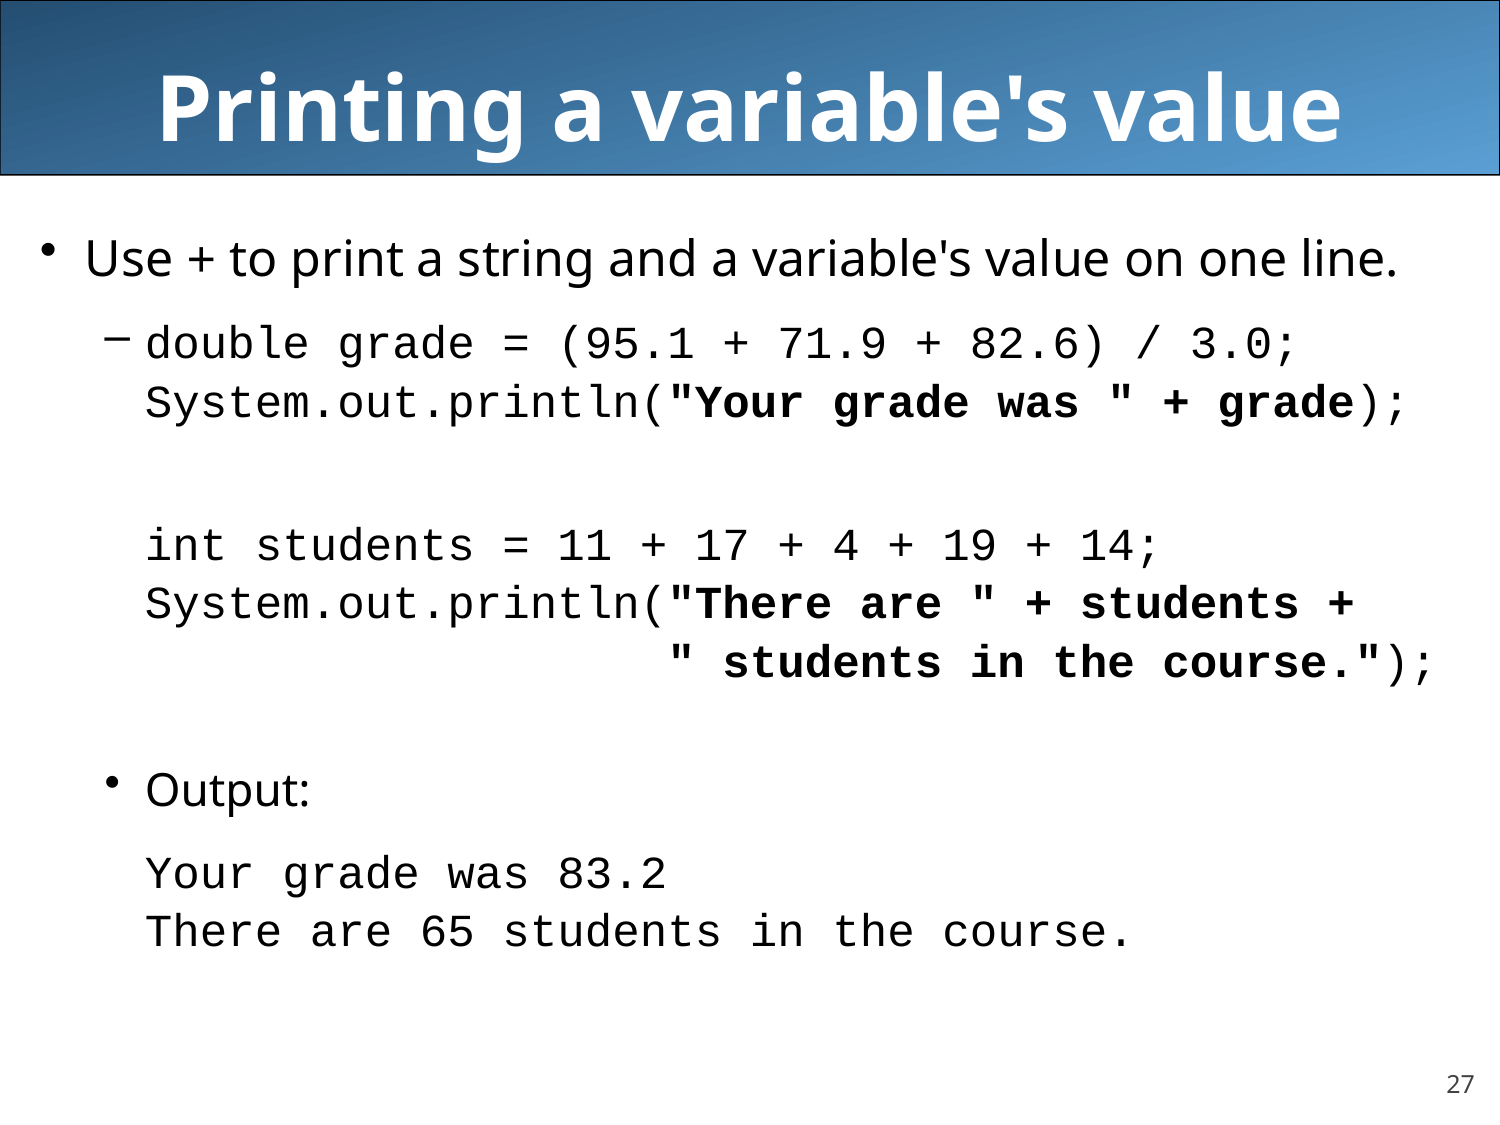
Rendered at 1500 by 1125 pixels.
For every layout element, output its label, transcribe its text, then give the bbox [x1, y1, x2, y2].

list Use + to print a string and a variable's value on one line. double grade = (95.1 + 71.9 + 82.6) / 3.0; System.out.println("Your grade was " + grade); int students = 11 + 17 + 4 + 19 + 14; System.out.println("There are " + students + " students in the course."); Output: Your grade was 83.2 There are 65 students in the course. [24, 212, 1500, 1063]
title Printing a variable's value [75, 0, 1425, 160]
